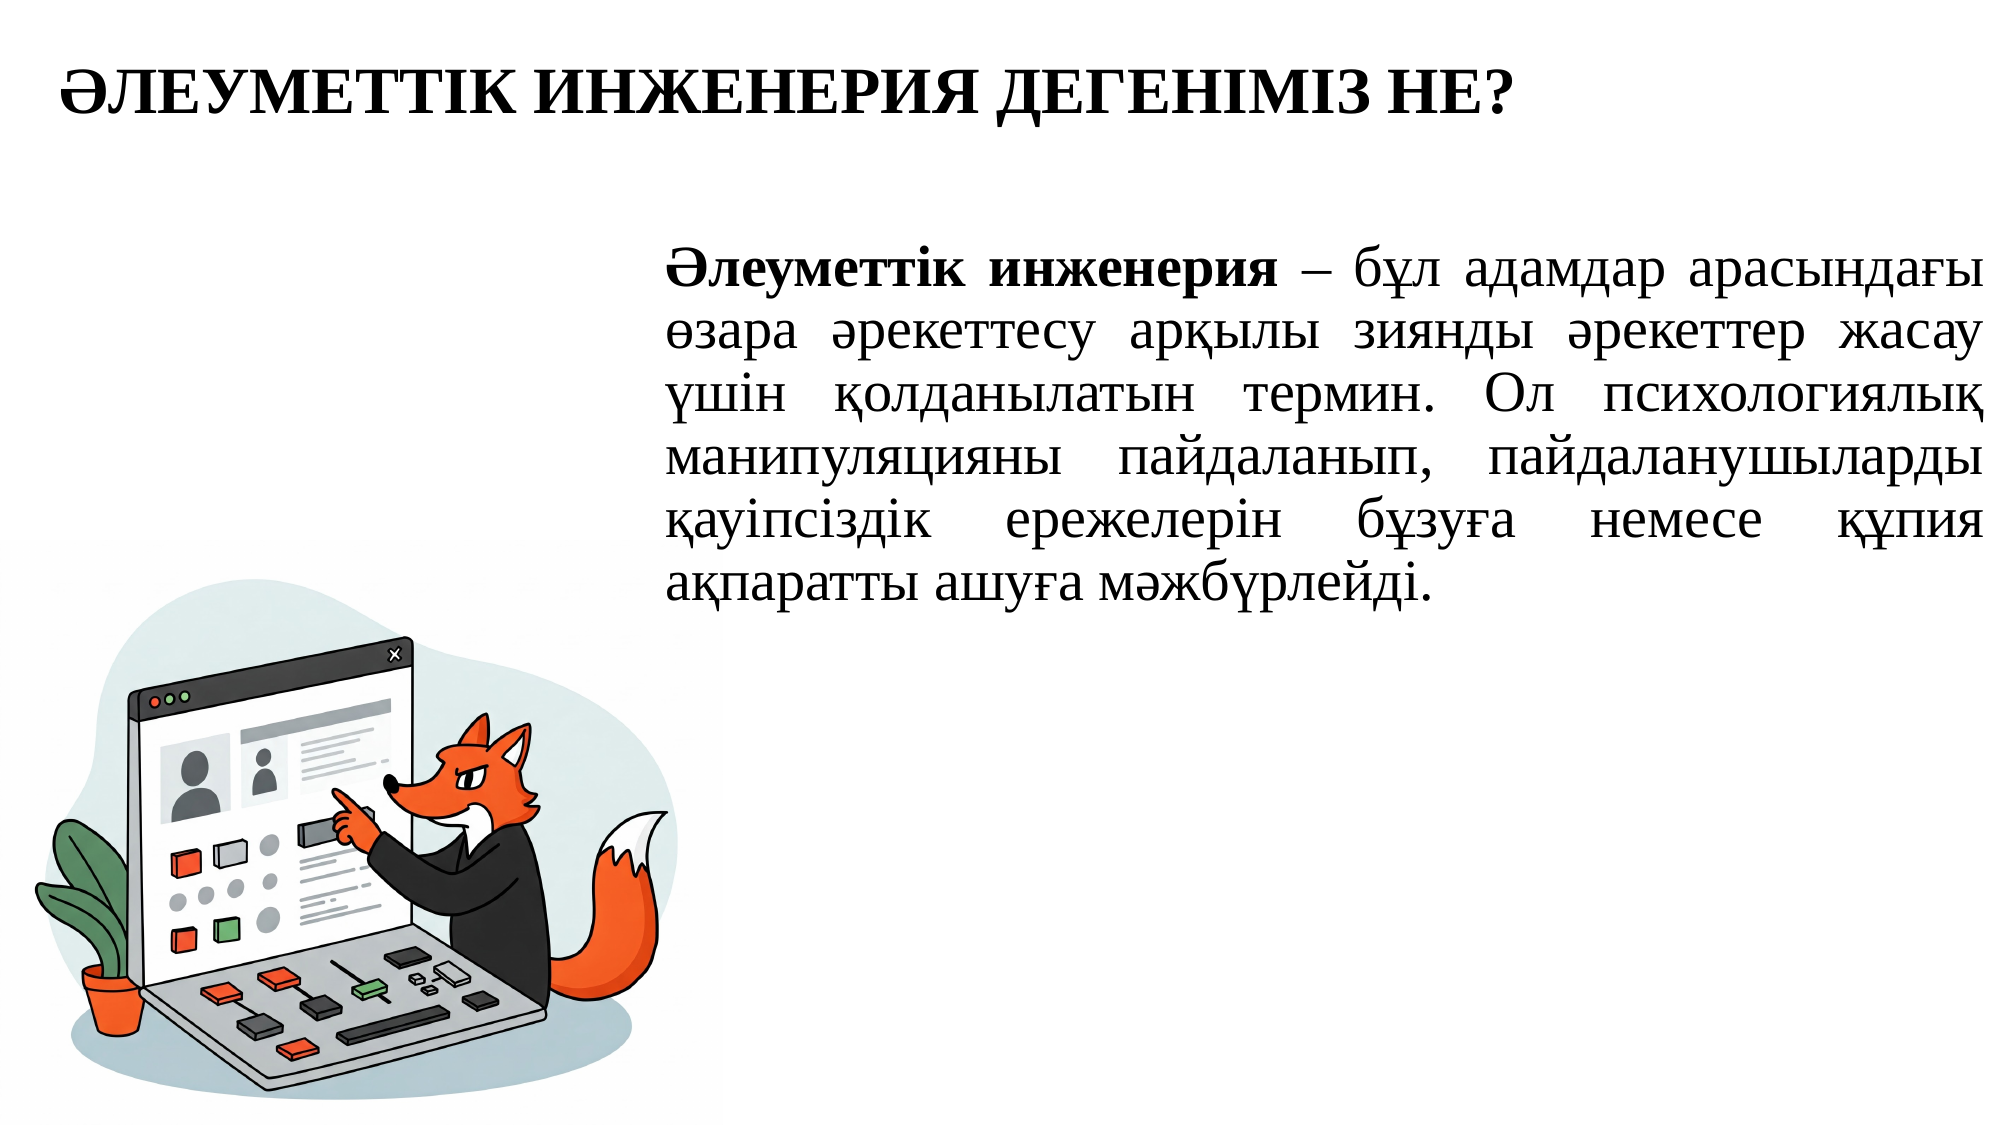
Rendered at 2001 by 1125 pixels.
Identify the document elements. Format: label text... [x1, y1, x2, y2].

list Әлеуметтік инженерия – бұл адамдар арасындағы өзара әрекеттесу арқылы зиянды әрекеттер жасау үшін қолданылатын термин. Ол психологиялық манипуляцияны пайдаланып, пайдаланушыларды қауіпсіздік ережелерін бұзуға немесе құпия ақпаратты ашуға мәжбүрлейді. [650, 228, 2000, 832]
picture [0, 539, 724, 1125]
title ӘЛЕУМЕТТІК ИНЖЕНЕРИЯ ДЕГЕНІМІЗ НЕ? [44, 48, 1956, 217]
